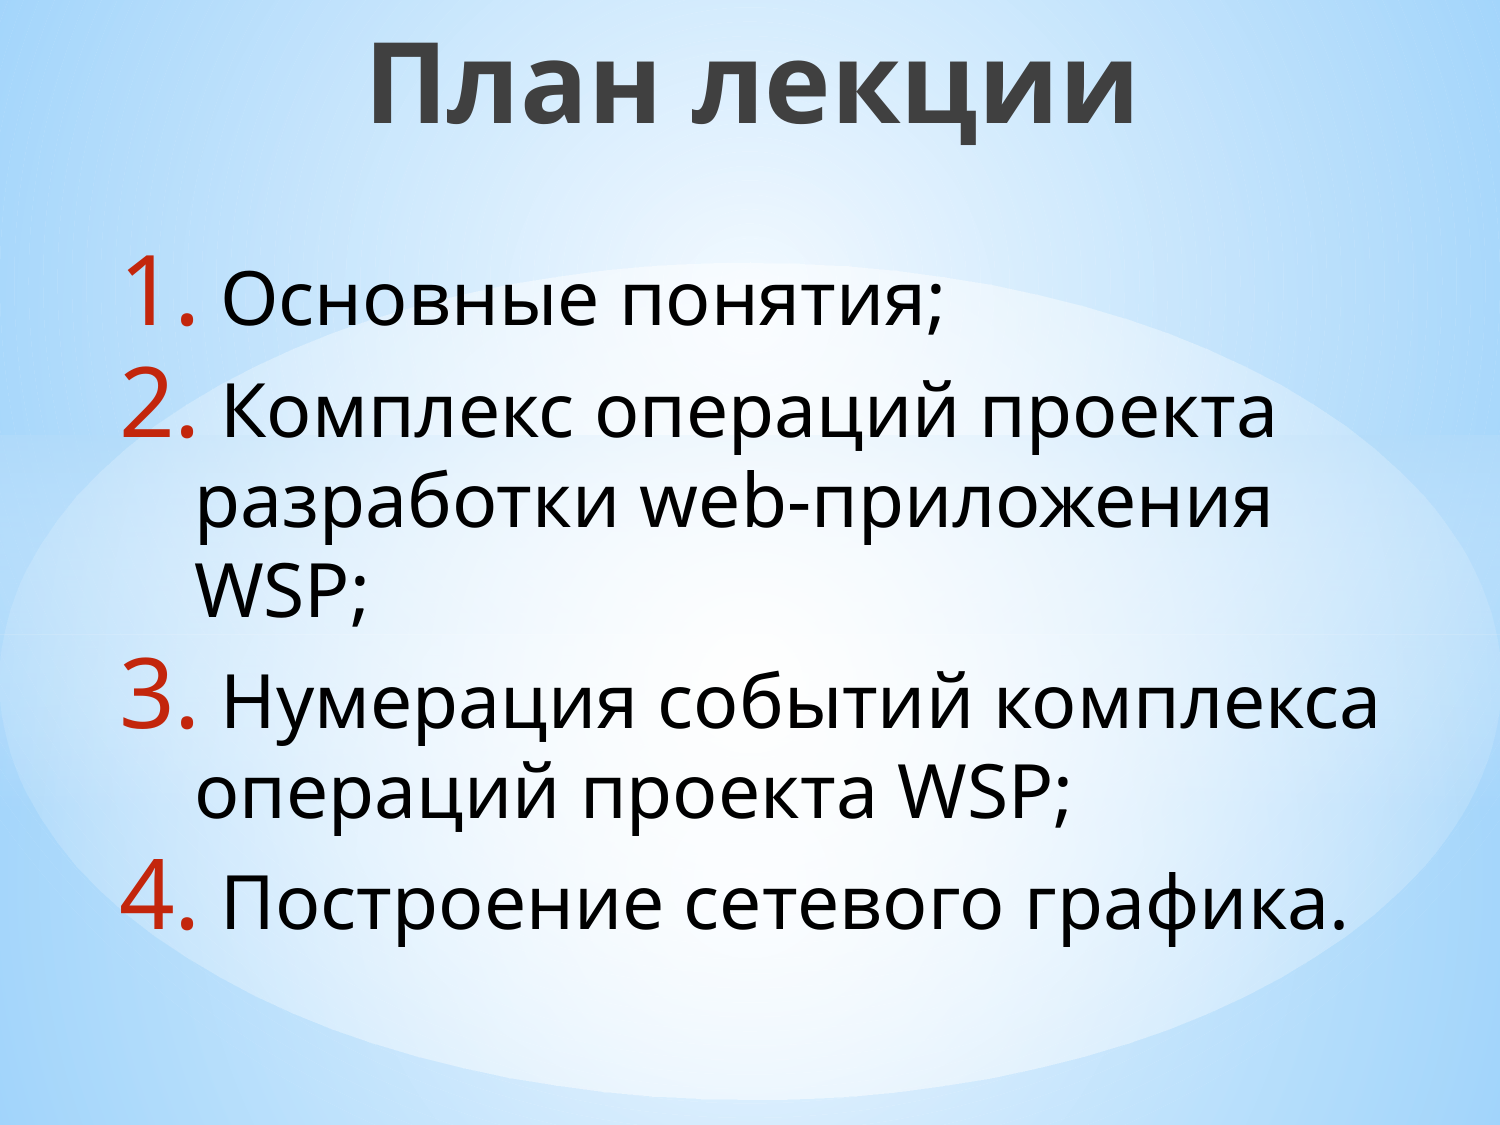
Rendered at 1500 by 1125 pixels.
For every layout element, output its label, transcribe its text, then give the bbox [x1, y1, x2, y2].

text_box План лекции [218, 3, 1287, 191]
text_box Основные понятия; Комплекс операций проекта разработки web-приложения WSP; Нумерация событий комплекса операций проекта WSP; Построение сетевого графика. [96, 243, 1409, 814]
